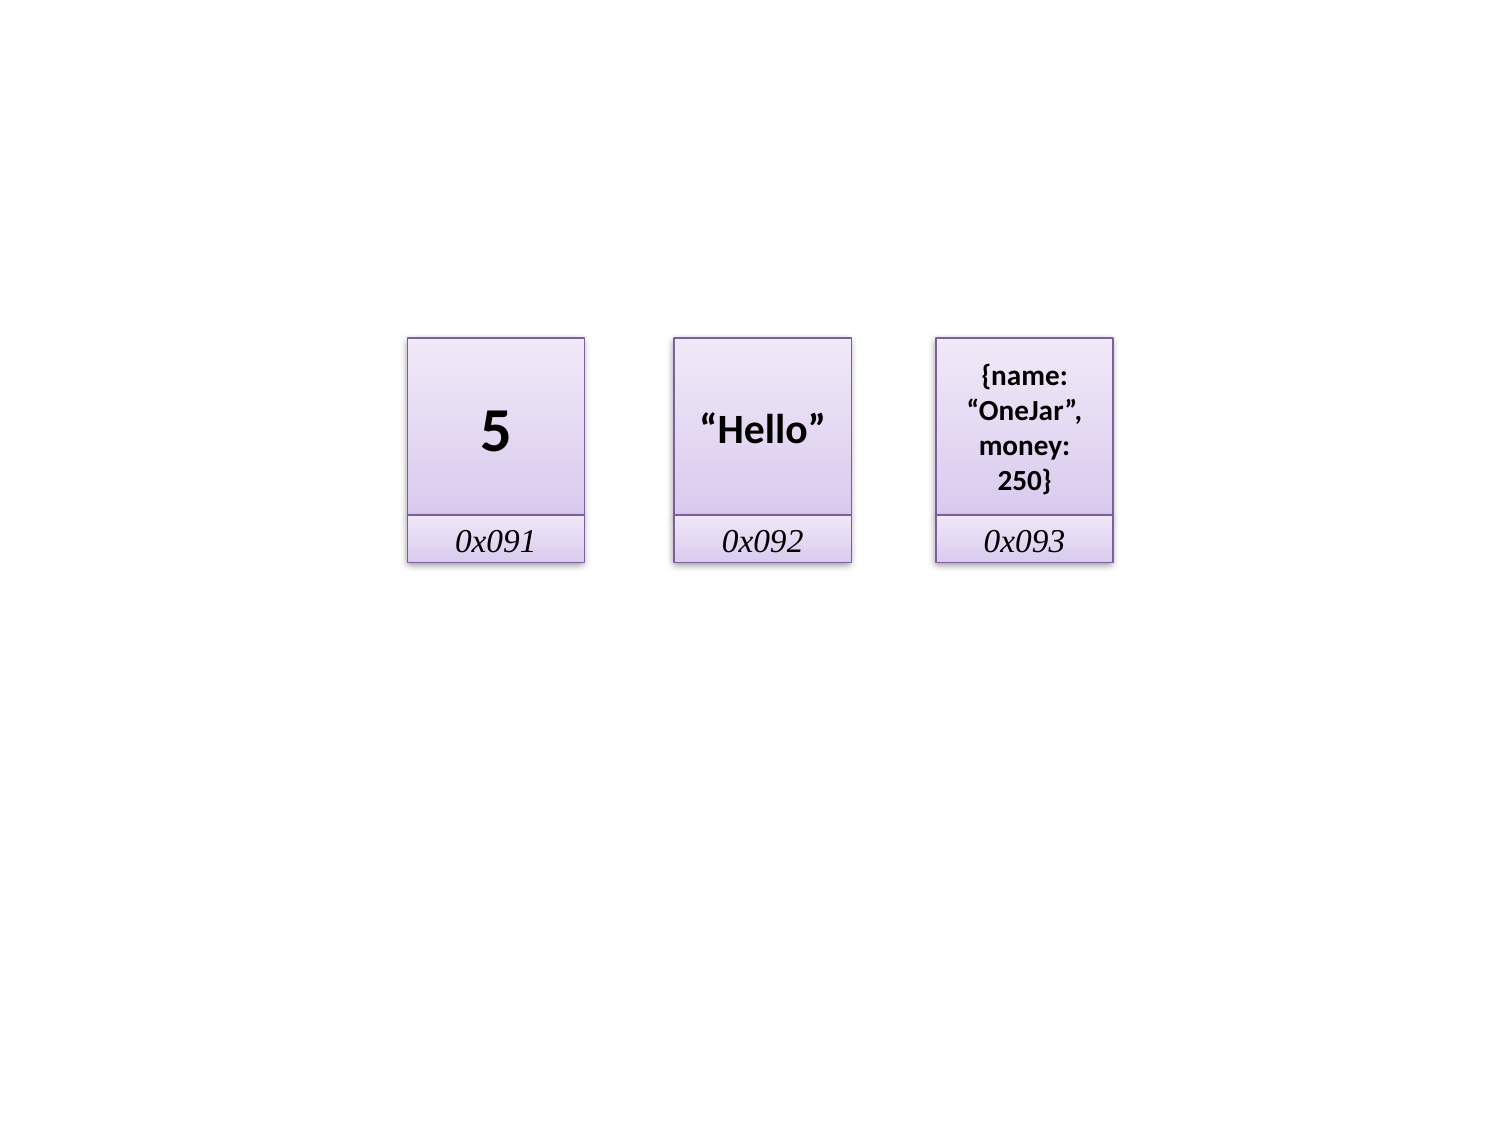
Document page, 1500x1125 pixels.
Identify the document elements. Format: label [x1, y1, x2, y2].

text_box [407, 337, 585, 563]
text_box [935, 337, 1114, 563]
text_box [673, 337, 852, 563]
